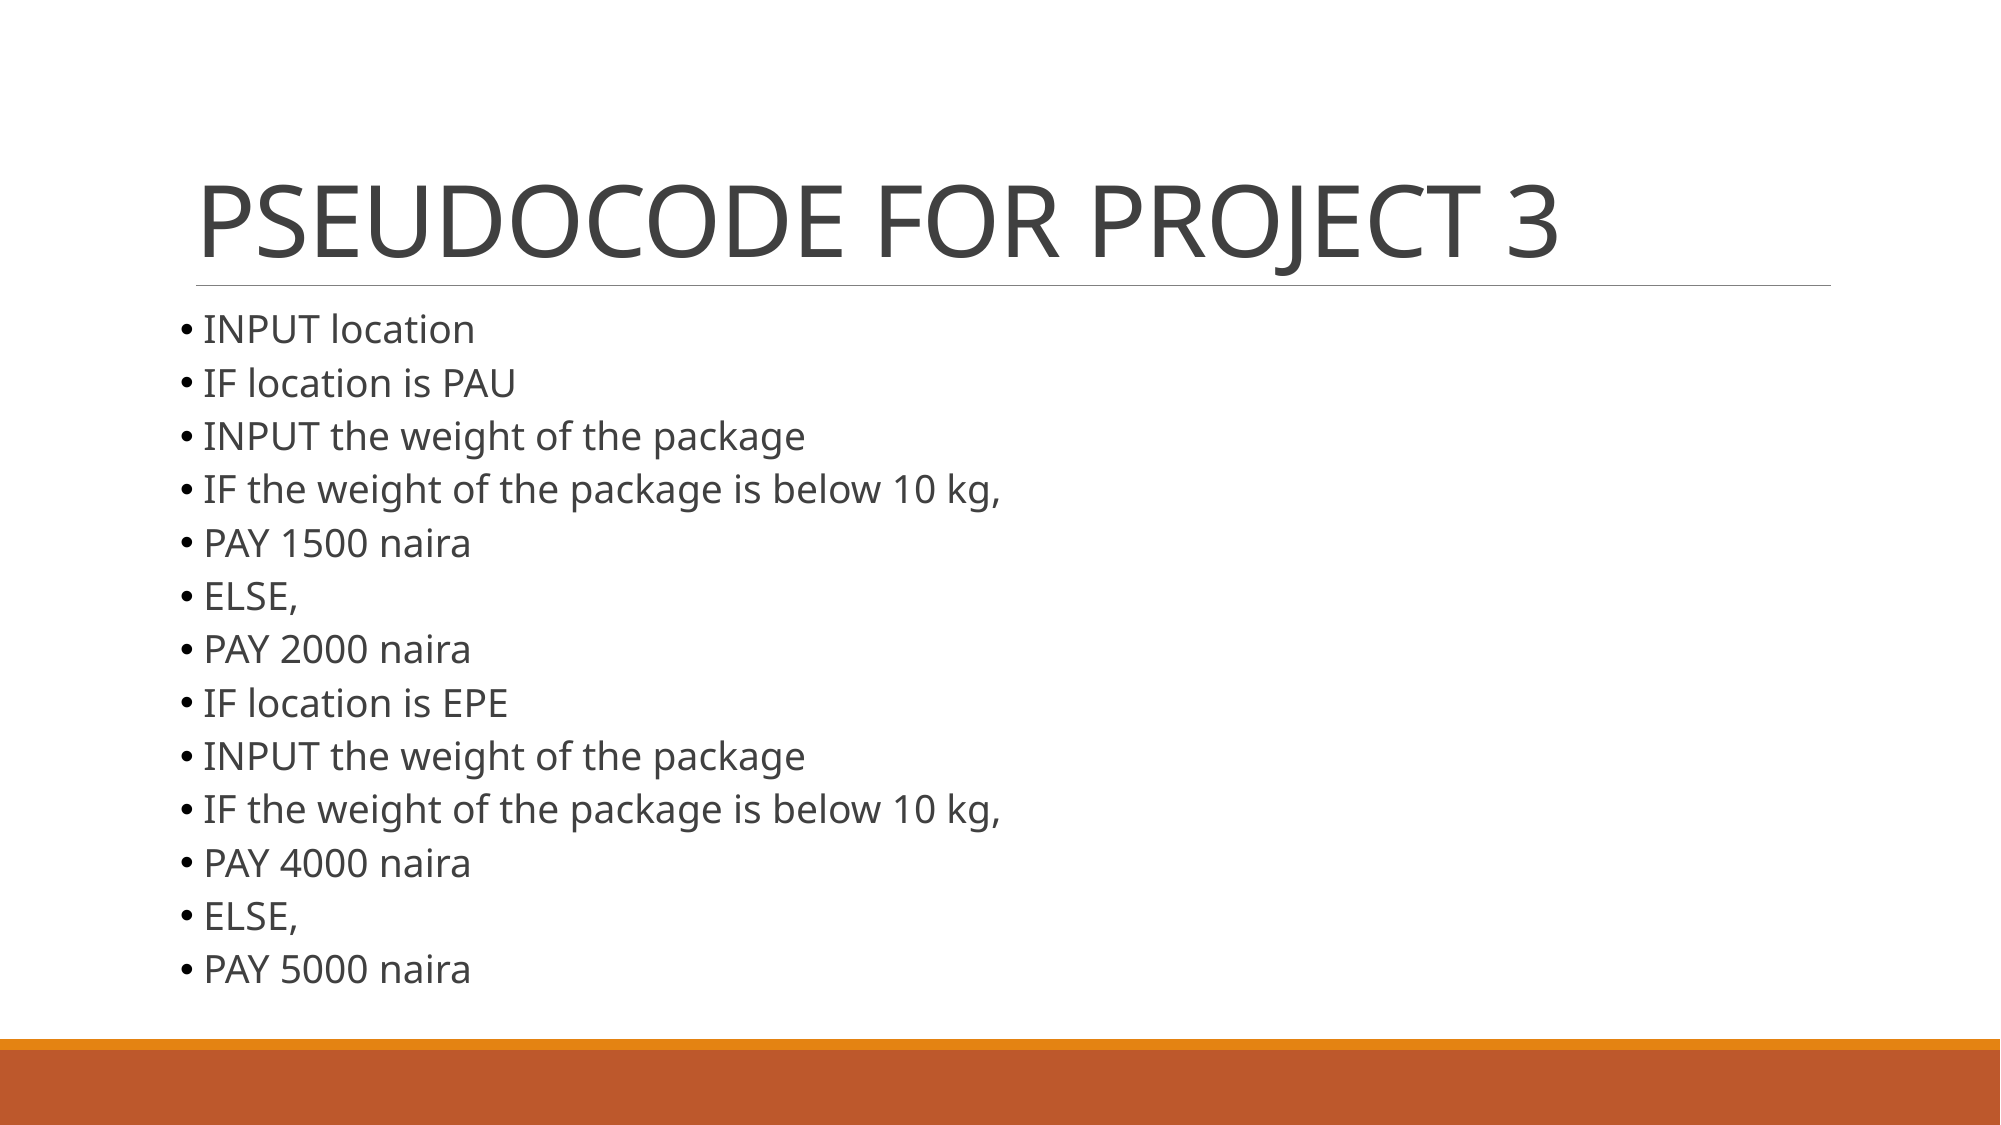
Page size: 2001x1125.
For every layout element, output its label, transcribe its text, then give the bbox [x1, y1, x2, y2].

title PSEUDOCODE FOR PROJECT 3 [180, 47, 1830, 285]
list INPUT location IF location is PAU INPUT the weight of the package IF the weight of the package is below 10 kg, PAY 1500 naira ELSE, PAY 2000 naira IF location is EPE INPUT the weight of the package IF the weight of the package is below 10 kg, PAY 4000 naira ELSE, PAY 5000 naira [180, 302, 1830, 1016]
